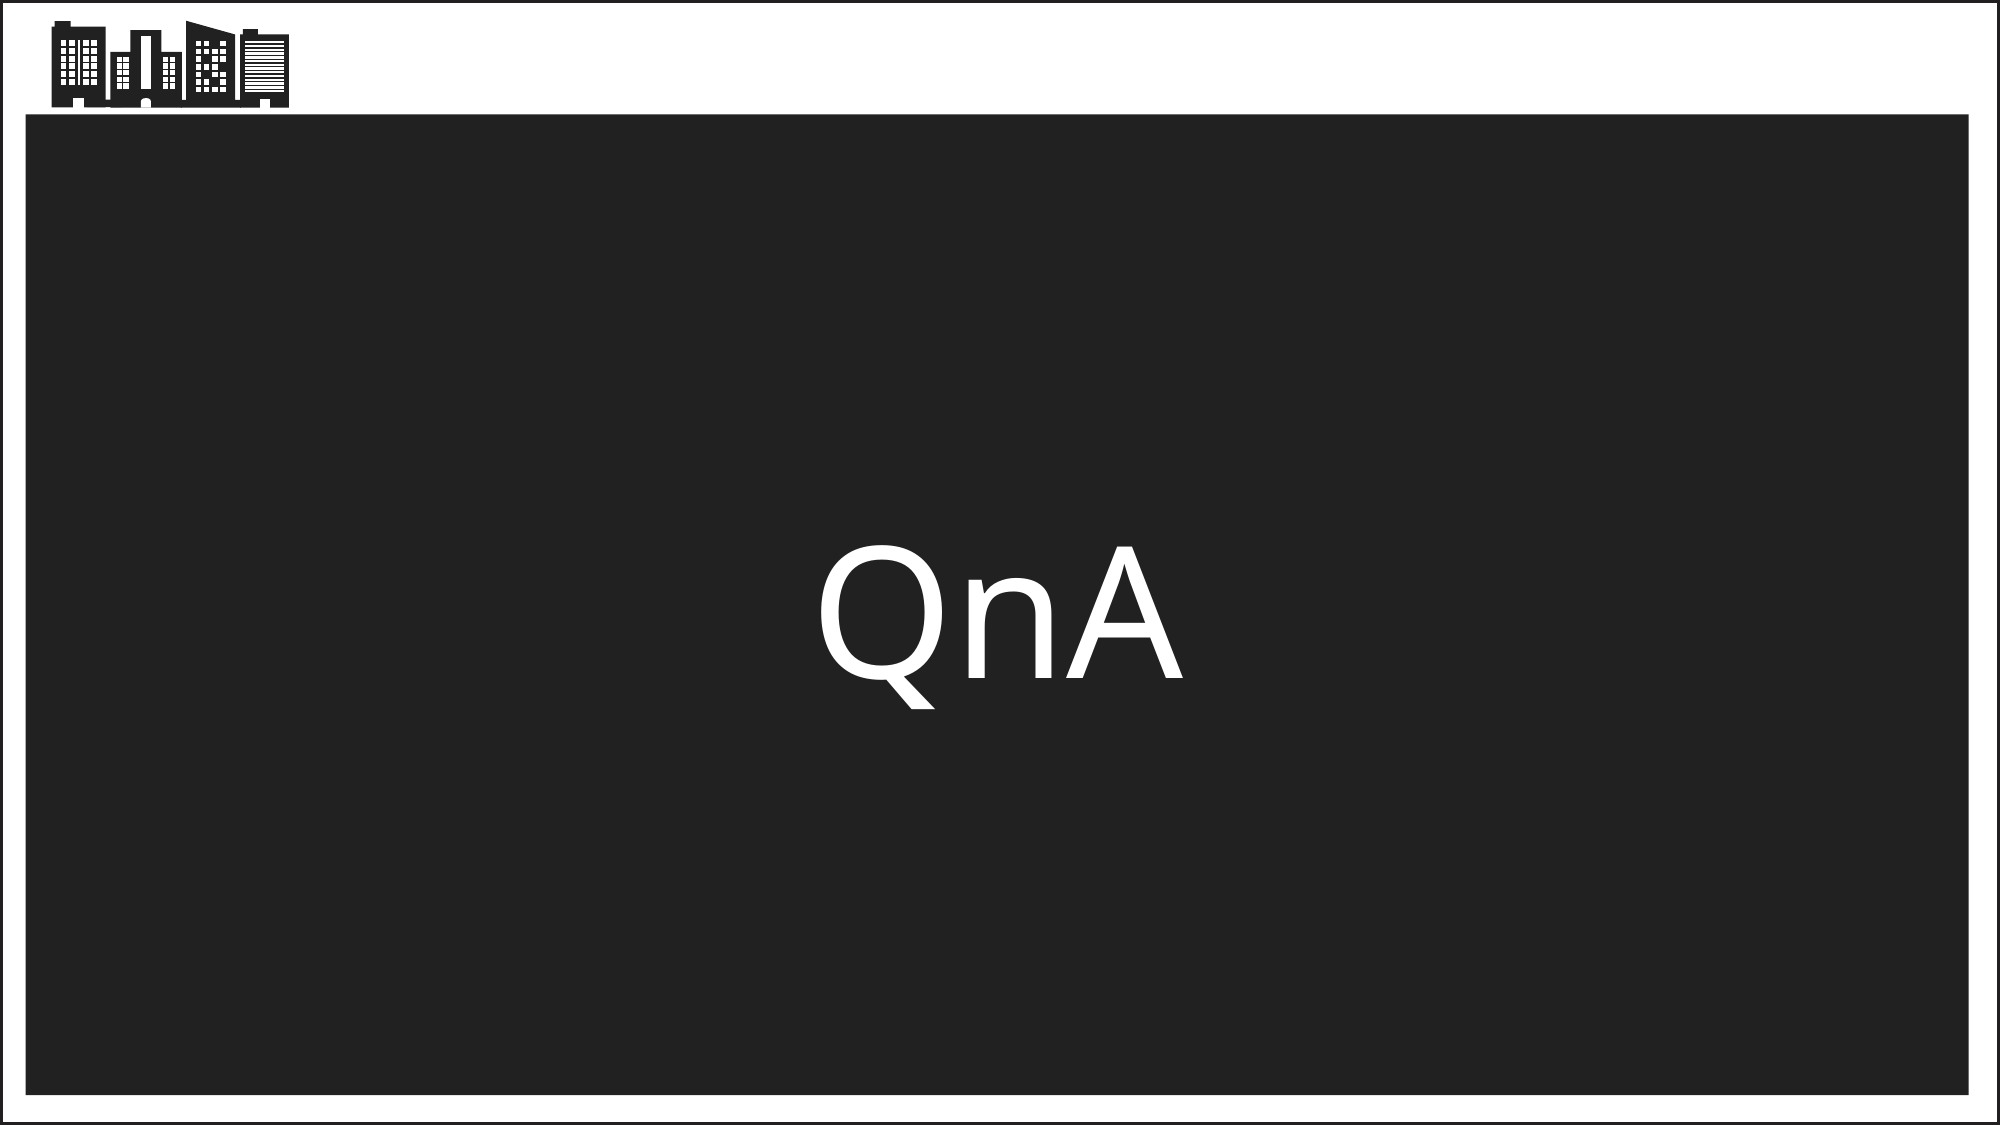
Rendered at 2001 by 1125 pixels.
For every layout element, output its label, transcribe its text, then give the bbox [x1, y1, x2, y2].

text_box [0, 0, 2000, 1125]
text_box QnA [24, 113, 1970, 1096]
